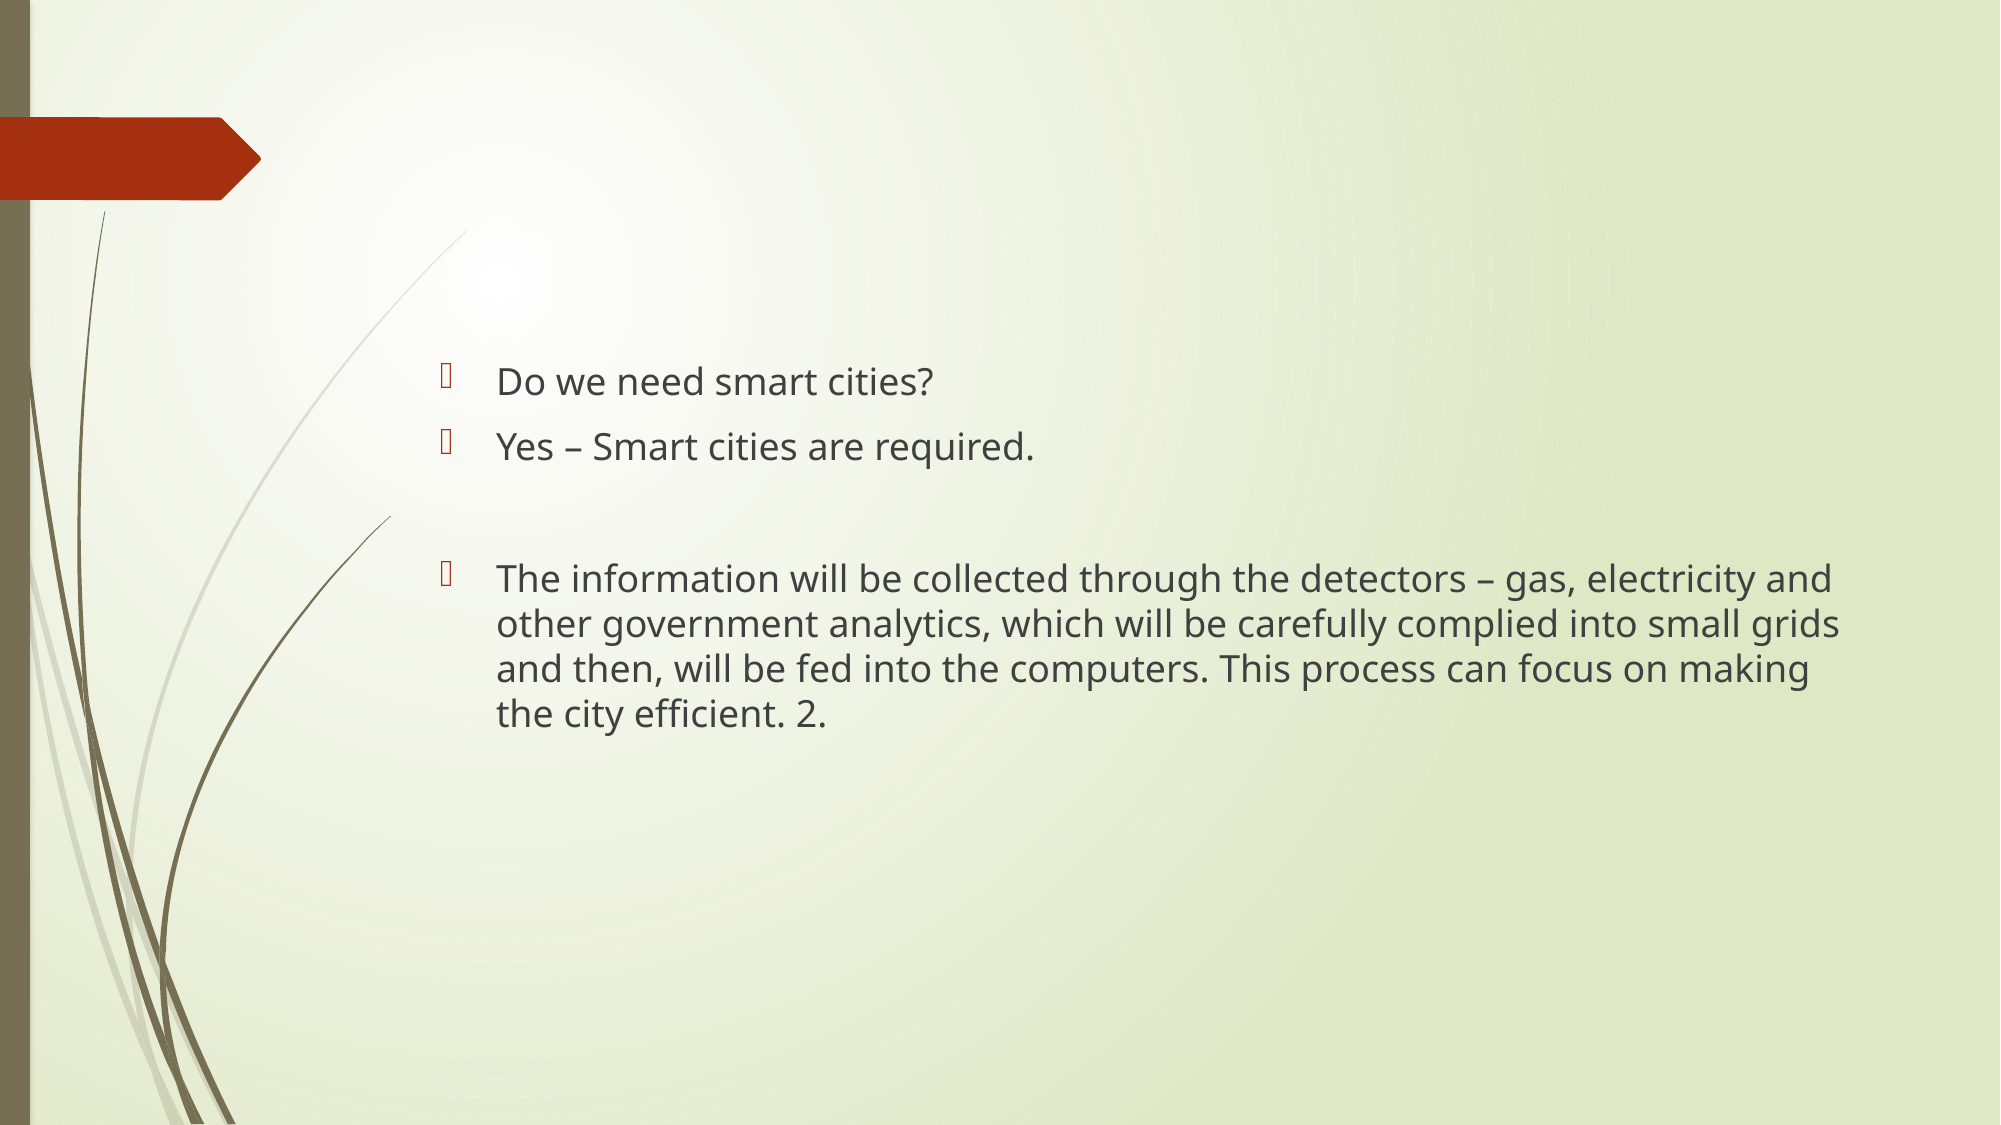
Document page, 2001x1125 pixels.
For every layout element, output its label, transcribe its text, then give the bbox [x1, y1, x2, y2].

list Do we need smart cities? Yes – Smart cities are required. The information will be collected through the detectors – gas, electricity and other government analytics, which will be carefully complied into small grids and then, will be fed into the computers. This process can focus on making the city efficient. 2. [424, 350, 1888, 970]
